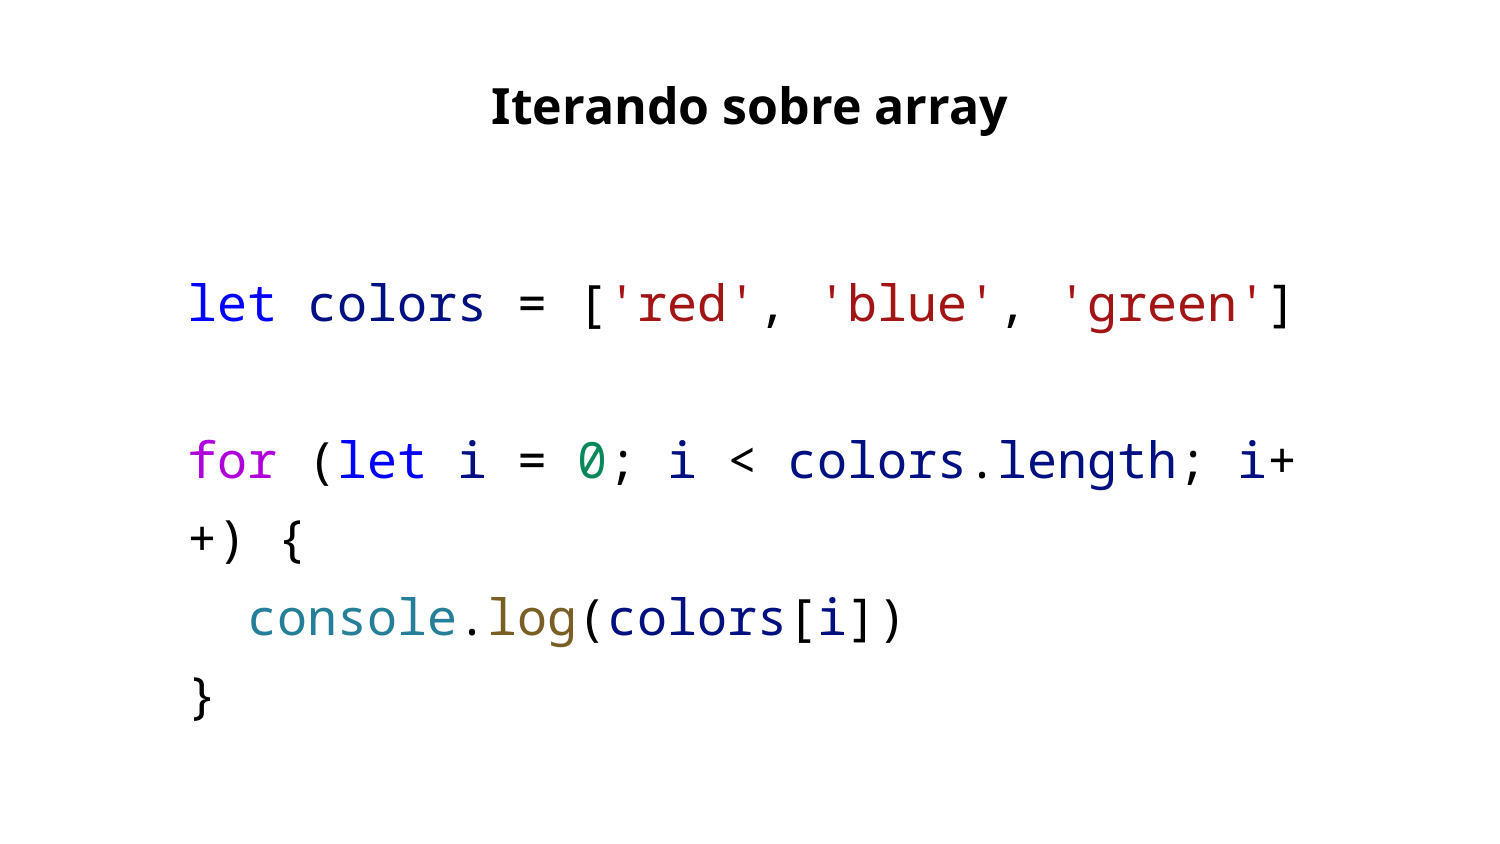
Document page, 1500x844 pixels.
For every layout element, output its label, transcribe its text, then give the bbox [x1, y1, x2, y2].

text_box let colors = ['red', 'blue', 'green'] for (let i = 0; i < colors.length; i++) { console.log(colors[i]) } [172, 219, 1337, 757]
text_box Iterando sobre array [0, 1, 1500, 208]
